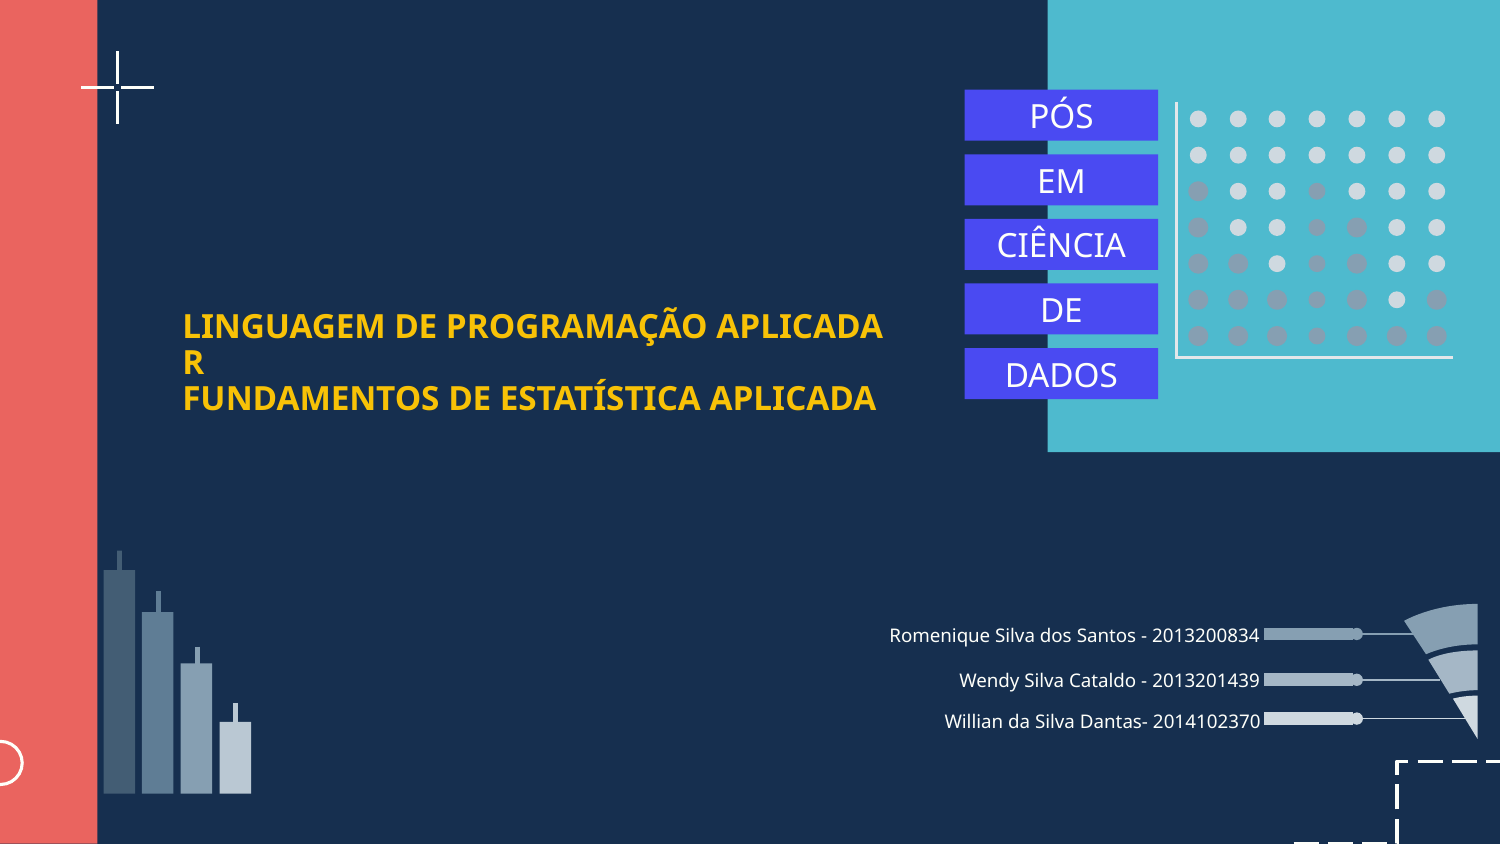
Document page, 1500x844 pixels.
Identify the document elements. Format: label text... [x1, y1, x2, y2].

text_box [1263, 603, 1478, 740]
title LINGUAGEM DE PROGRAMAÇÃO APLICADA R FUNDAMENTOS DE ESTATÍSTICA APLICADA [167, 307, 922, 468]
text_box DADOS [964, 348, 1159, 400]
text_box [1174, 101, 1454, 358]
text_box CIÊNCIA [964, 218, 1159, 270]
text_box Willian da Silva Dantas- 2014102370 [790, 694, 1276, 754]
text_box PÓS [964, 89, 1159, 141]
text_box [55, 597, 300, 746]
text_box DE [964, 283, 1159, 335]
subtitle Romenique Silva dos Santos - 2013200834 [789, 608, 1258, 668]
text_box EM [964, 154, 1159, 206]
text_box Wendy Silva Cataldo - 2013201439 [790, 654, 1258, 694]
